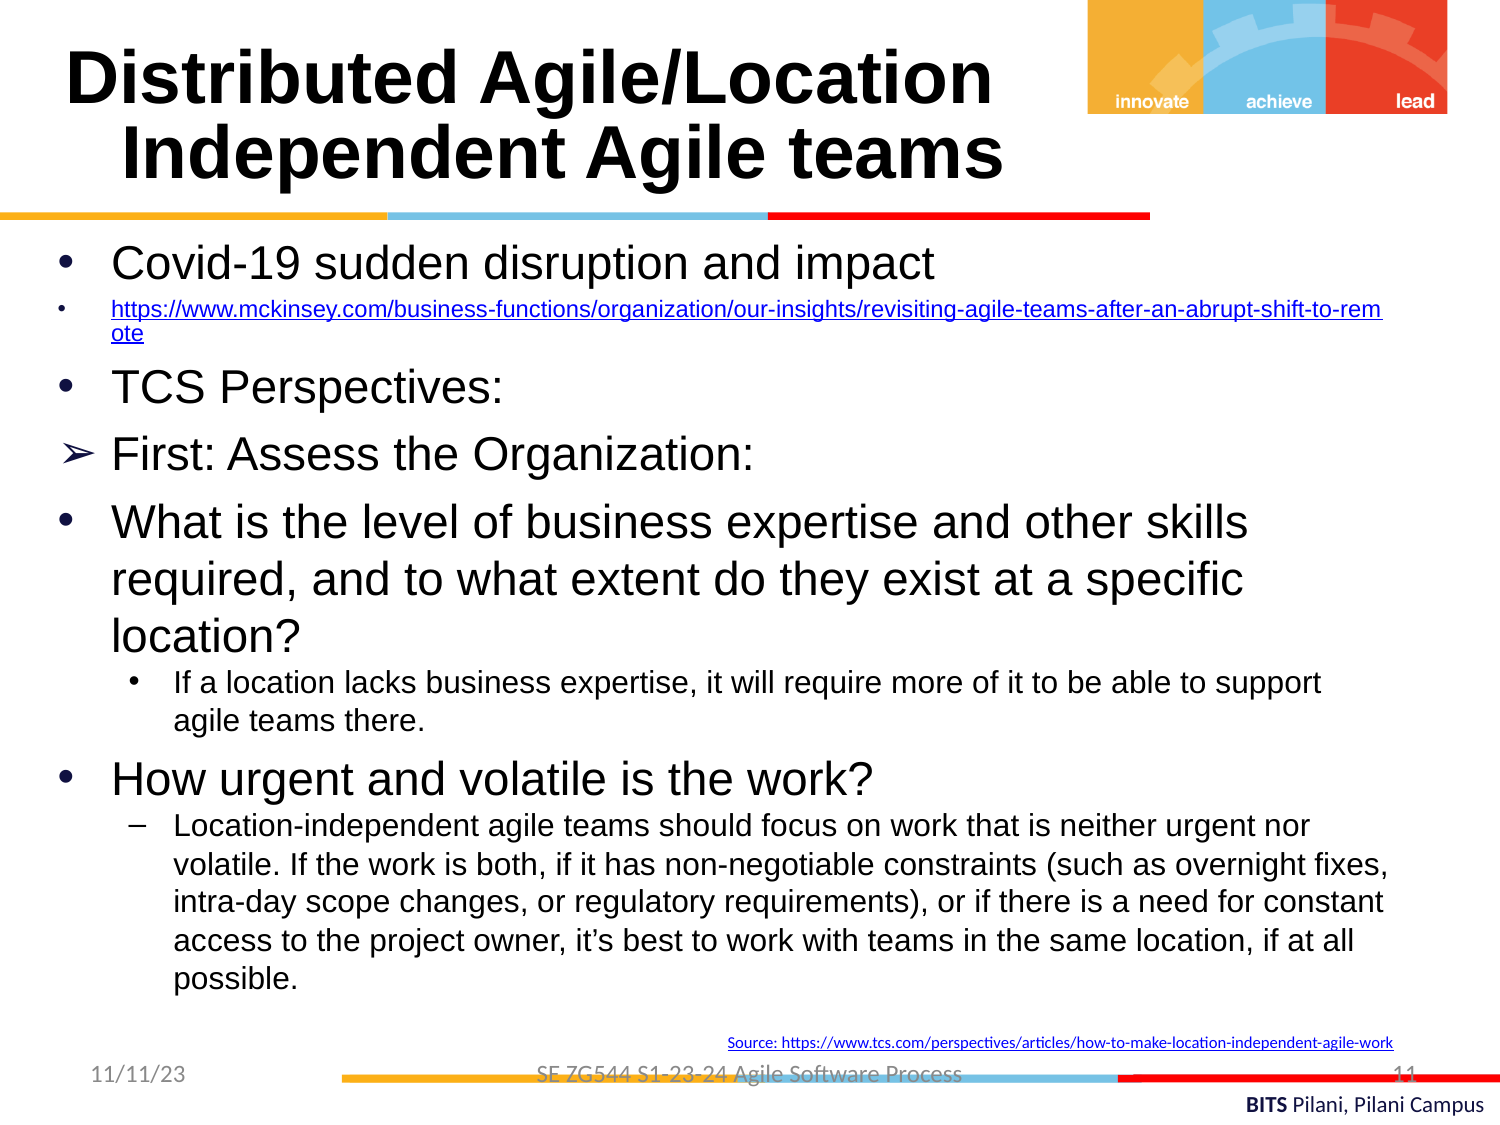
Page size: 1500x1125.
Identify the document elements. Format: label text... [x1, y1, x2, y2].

picture [1087, 0, 1448, 114]
text_box Source: https://www.tcs.com/perspectives/articles/how-to-make-location-independent-agile-work [719, 1024, 1455, 1060]
text_box 11/11/23 [82, 1050, 418, 1095]
list Covid-19 sudden disruption and impact https://www.mckinsey.com/business-functions/organization/our-insights/revisiting-agile-teams-after-an-abrupt-shift-to-remote TCS Perspectives: First: Assess the Organization: What is the level of business expertise and other skills required, and to what extent do they exist at a specific location? If a location lacks business expertise, it will require more of it to be able to support agile teams there. How urgent and volatile is the work? Location-independent agile teams should focus on work that is neither urgent nor volatile. If the work is both, if it has non-negotiable constraints (such as overnight fixes, intra-day scope changes, or regulatory requirements), or if there is a need for constant access to the project owner, it’s best to work with teams in the same location, if at all possible. [49, 224, 1401, 1081]
text_box SE ZG544 S1-23-24 Agile Software Process [519, 1050, 980, 1095]
slide_number 11 [1382, 1060, 1426, 1094]
text_box Distributed Agile/Location Independent Agile teams [57, 24, 1080, 213]
